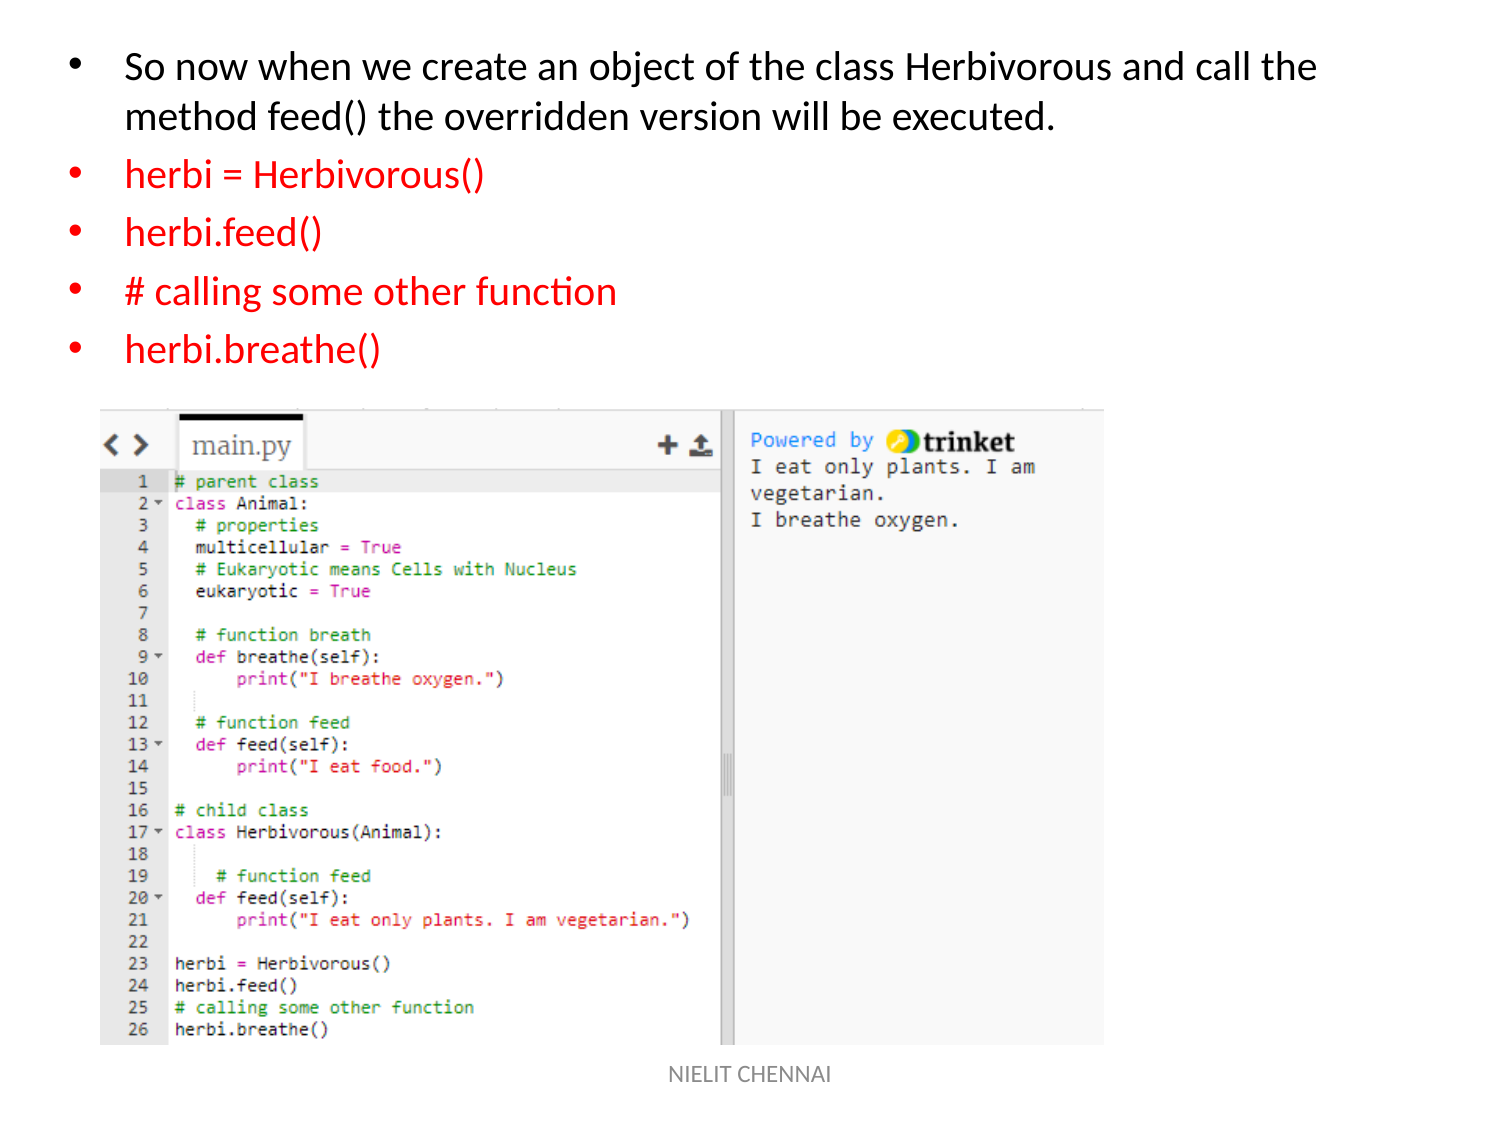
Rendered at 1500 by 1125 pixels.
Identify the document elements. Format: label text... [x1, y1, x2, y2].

footer NIELIT CHENNAI [512, 1052, 988, 1103]
picture [100, 408, 1104, 1046]
list So now when we create an object of the class Herbivorous and call the method feed() the overridden version will be executed. herbi = Herbivorous() herbi.feed() # calling some other function herbi.breathe() [53, 30, 1404, 774]
